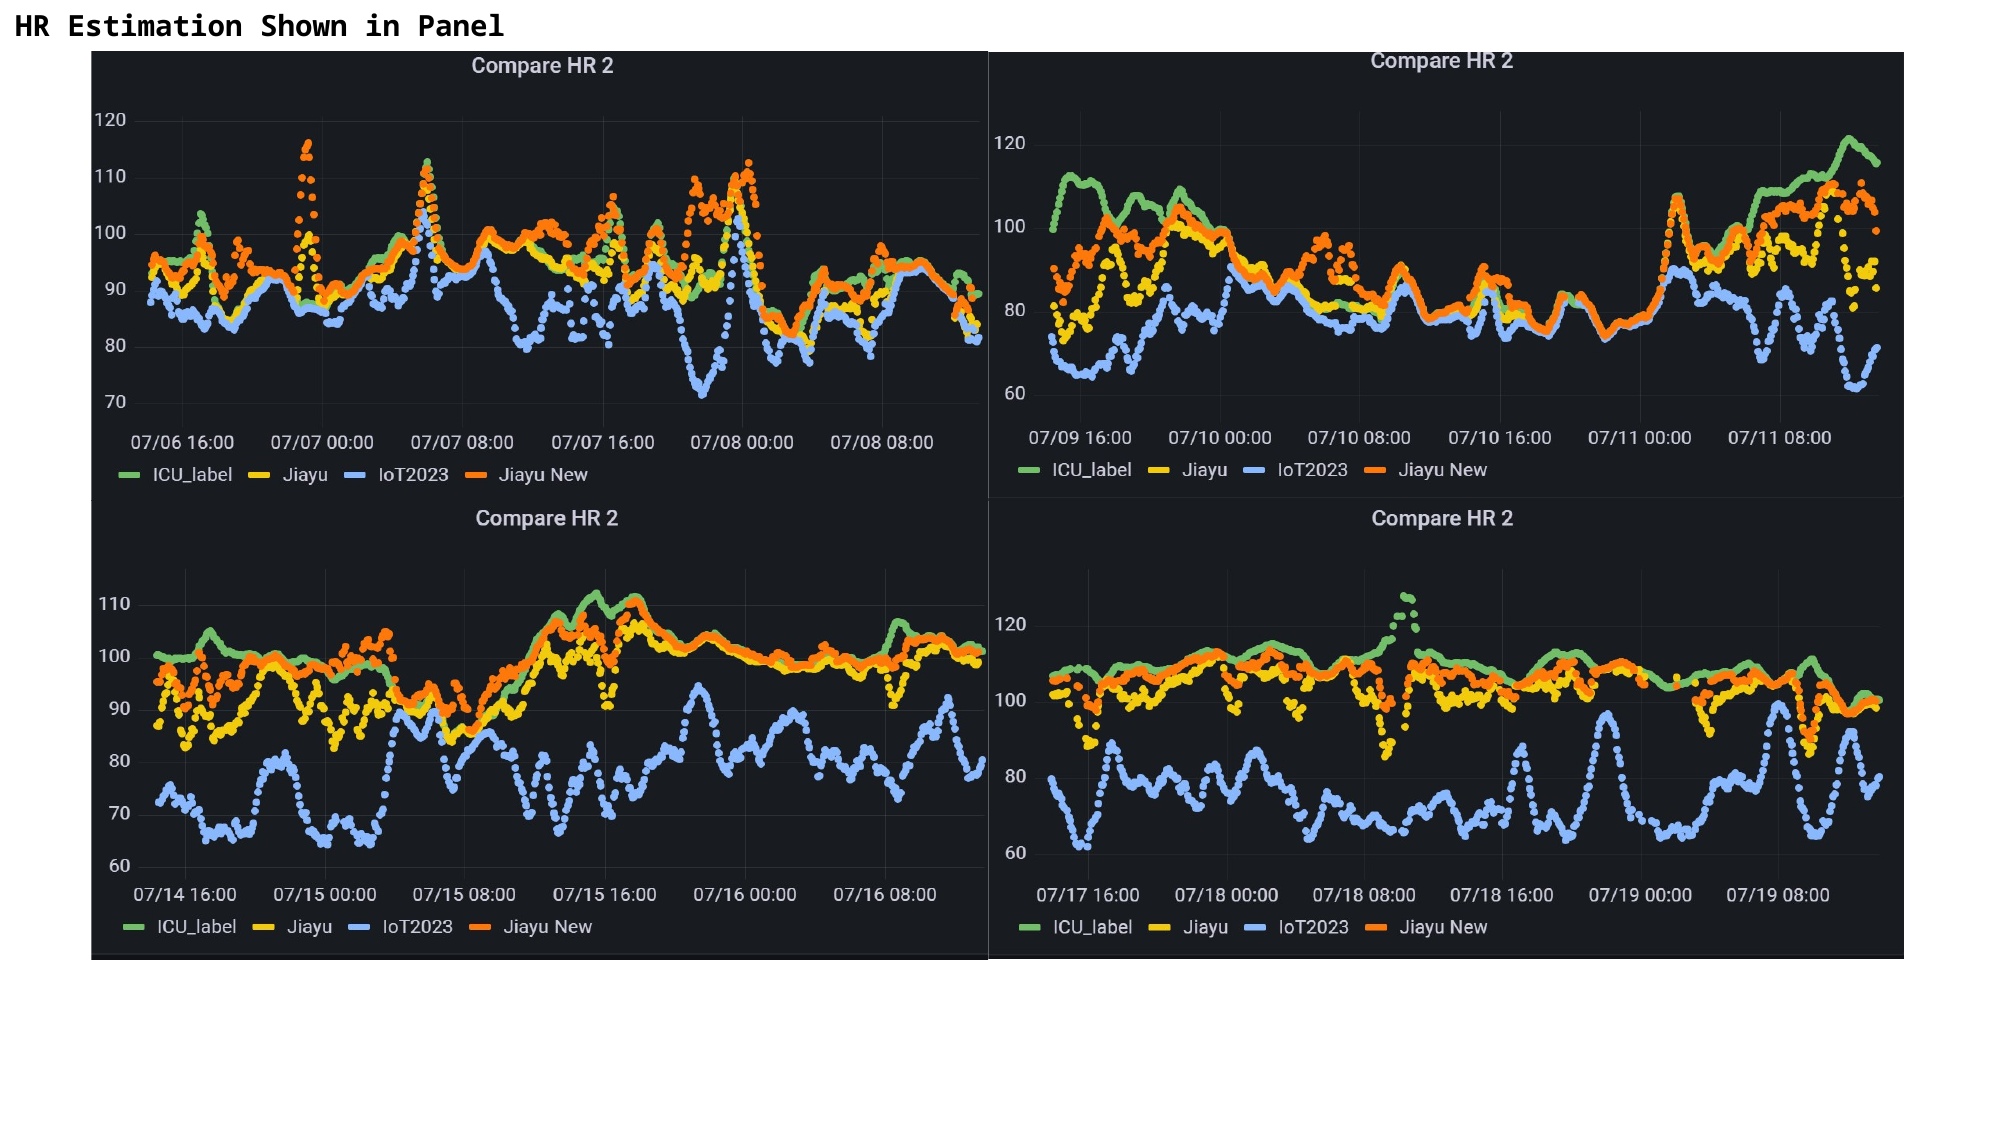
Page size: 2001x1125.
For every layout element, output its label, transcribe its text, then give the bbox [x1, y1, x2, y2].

text_box HR Estimation Shown in Panel [0, 0, 1000, 50]
picture [91, 51, 1916, 961]
